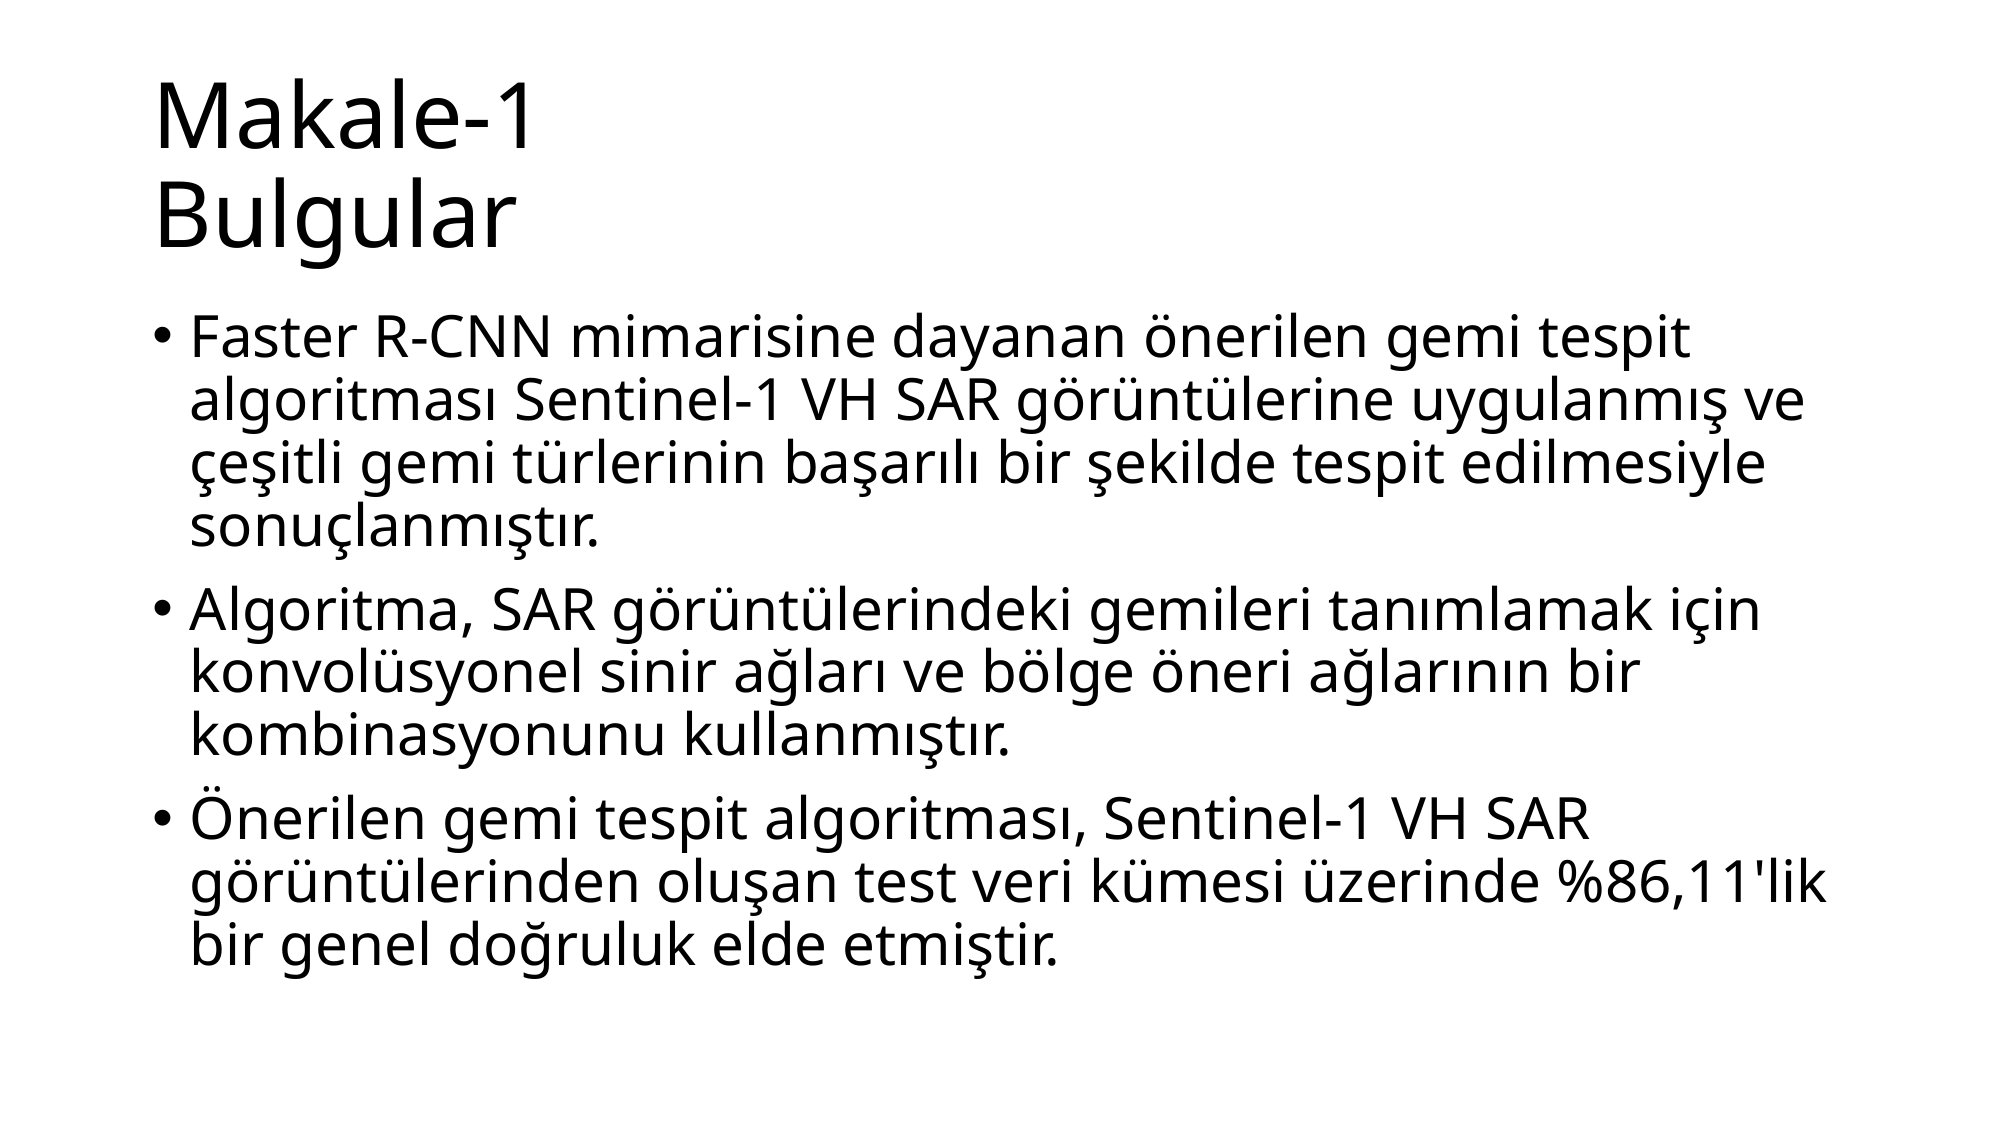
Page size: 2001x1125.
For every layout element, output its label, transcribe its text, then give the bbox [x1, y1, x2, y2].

list Faster R-CNN mimarisine dayanan önerilen gemi tespit algoritması Sentinel-1 VH SAR görüntülerine uygulanmış ve çeşitli gemi türlerinin başarılı bir şekilde tespit edilmesiyle sonuçlanmıştır. Algoritma, SAR görüntülerindeki gemileri tanımlamak için konvolüsyonel sinir ağları ve bölge öneri ağlarının bir kombinasyonunu kullanmıştır. Önerilen gemi tespit algoritması, Sentinel-1 VH SAR görüntülerinden oluşan test veri kümesi üzerinde %86,11'lik bir genel doğruluk elde etmiştir. [137, 299, 1863, 1014]
title Makale-1 Bulgular [137, 59, 1863, 278]
